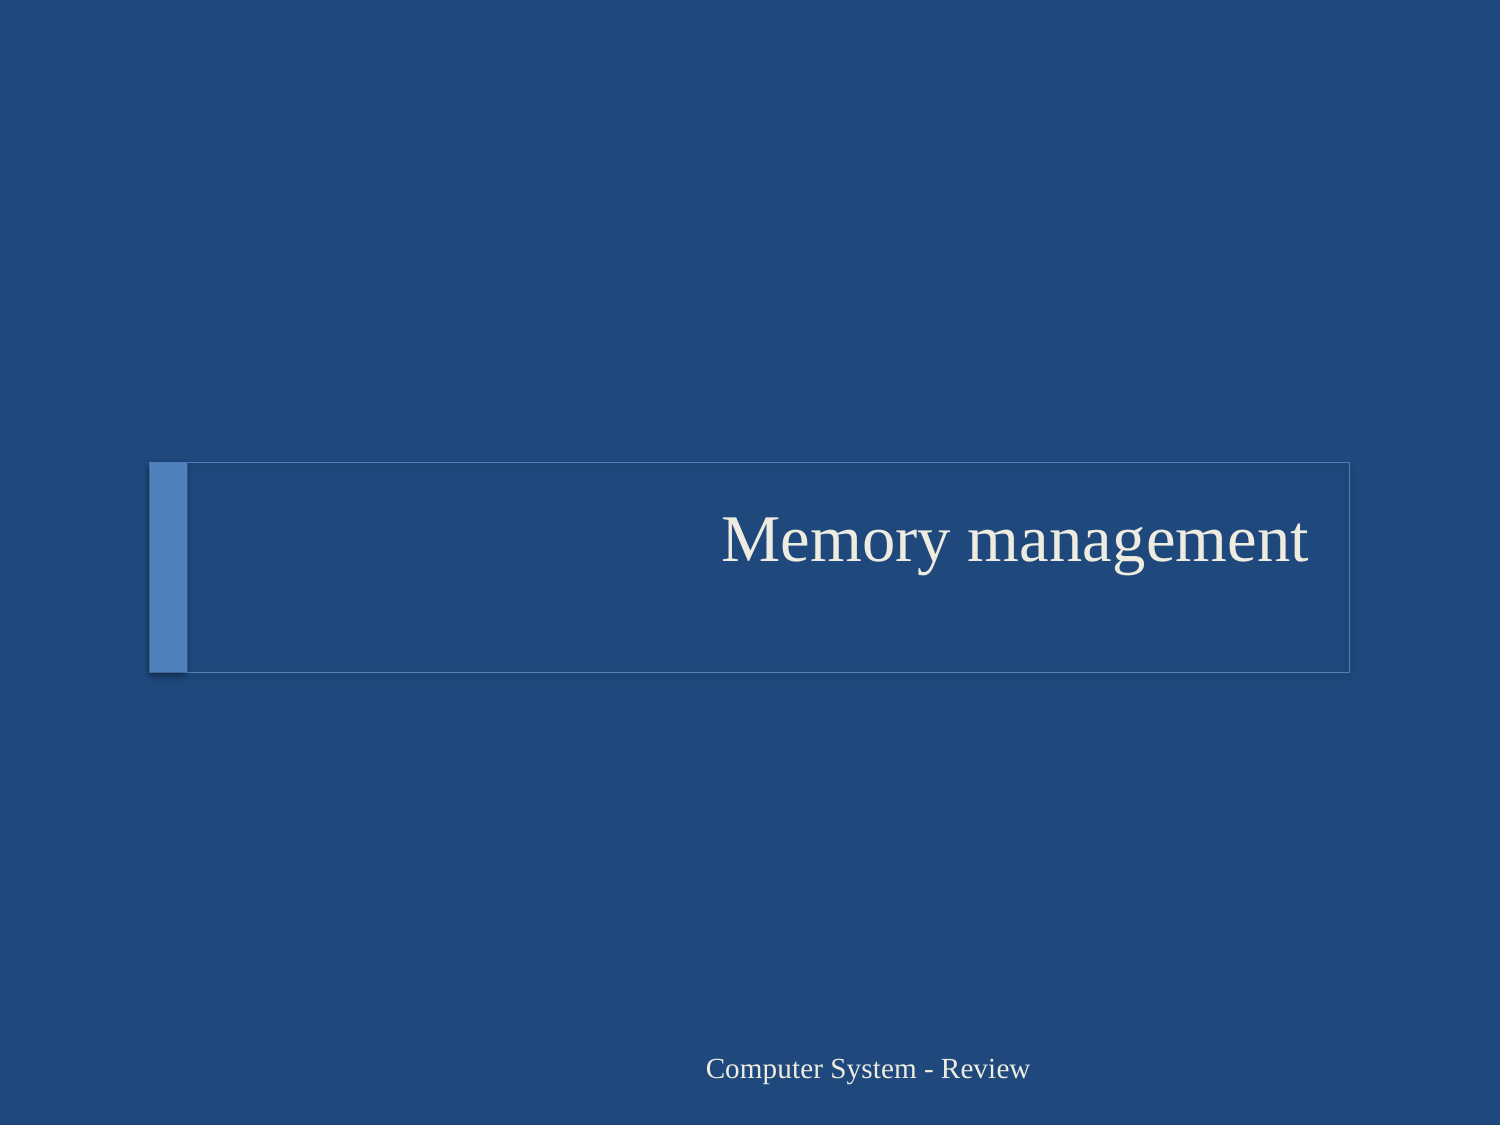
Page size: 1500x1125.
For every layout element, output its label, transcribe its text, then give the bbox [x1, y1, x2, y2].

footer Computer System - Review [475, 1042, 1046, 1103]
title Memory management [200, 487, 1325, 663]
